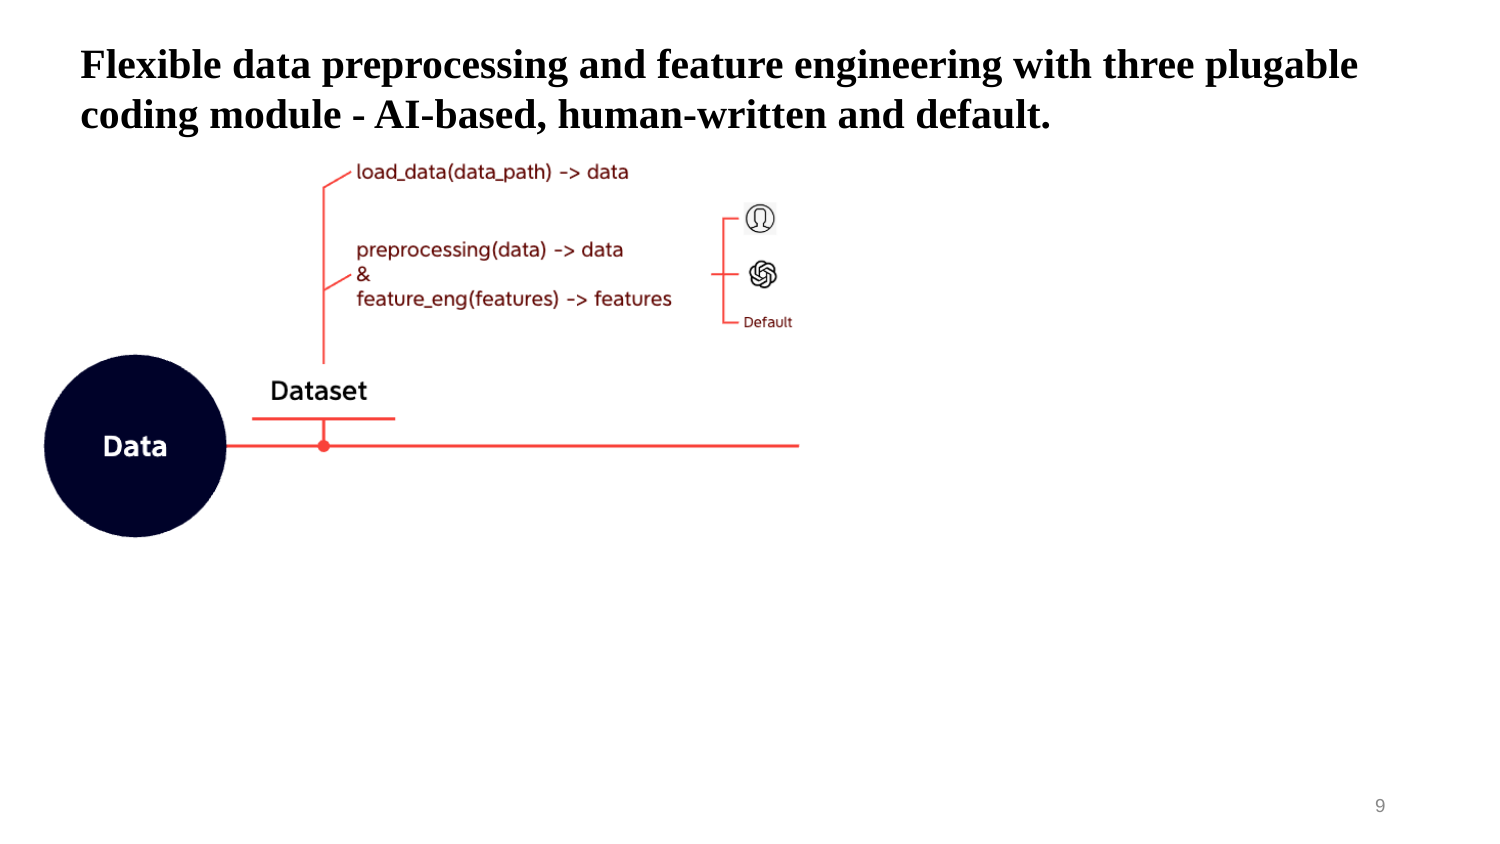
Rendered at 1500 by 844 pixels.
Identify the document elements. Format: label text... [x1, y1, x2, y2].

slide_number ‹#› [1059, 782, 1397, 827]
picture [32, 151, 825, 549]
text_box Flexible data preprocessing and feature engineering with three plugable coding module - AI-based, human-written and default. [69, 31, 1483, 143]
